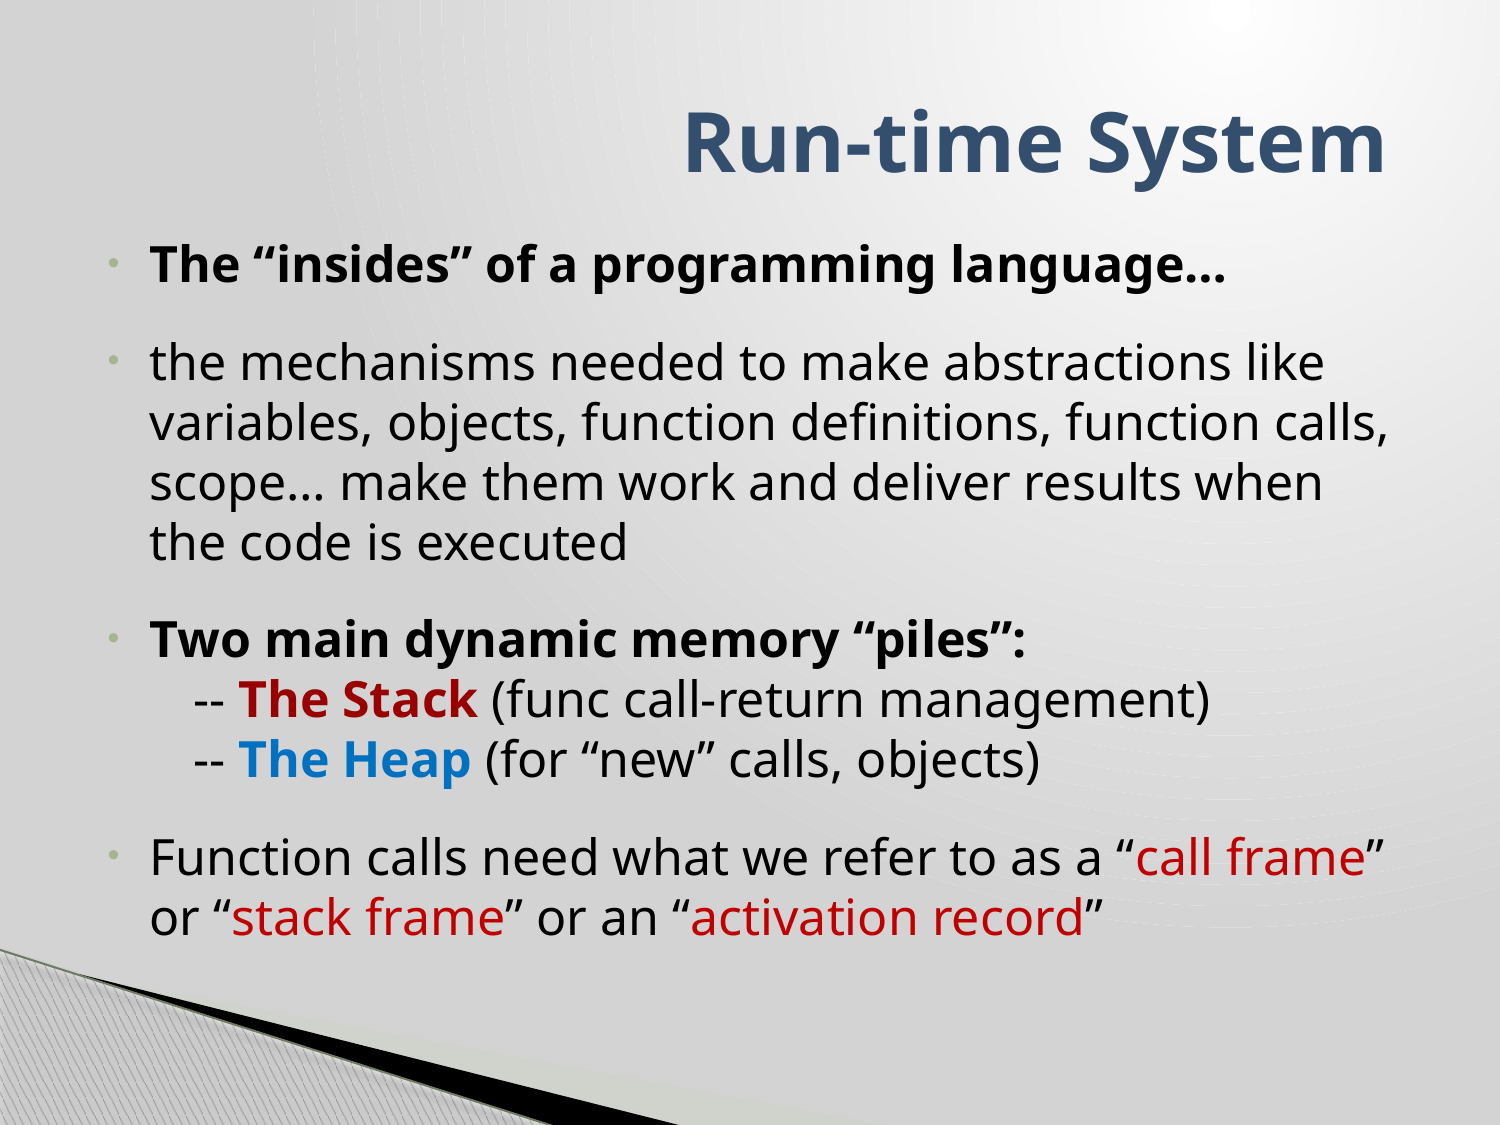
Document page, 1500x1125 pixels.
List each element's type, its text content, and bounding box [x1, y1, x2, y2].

title Run-time System [75, 45, 1425, 233]
list The “insides” of a programming language… the mechanisms needed to make abstractions like variables, objects, function definitions, function calls, scope… make them work and deliver results when the code is executed Two main dynamic memory “piles”: -- The Stack (func call-return management) -- The Heap (for “new” calls, objects) Function calls need what we refer to as a “call frame” or “stack frame” or an “activation record” [75, 233, 1425, 1025]
